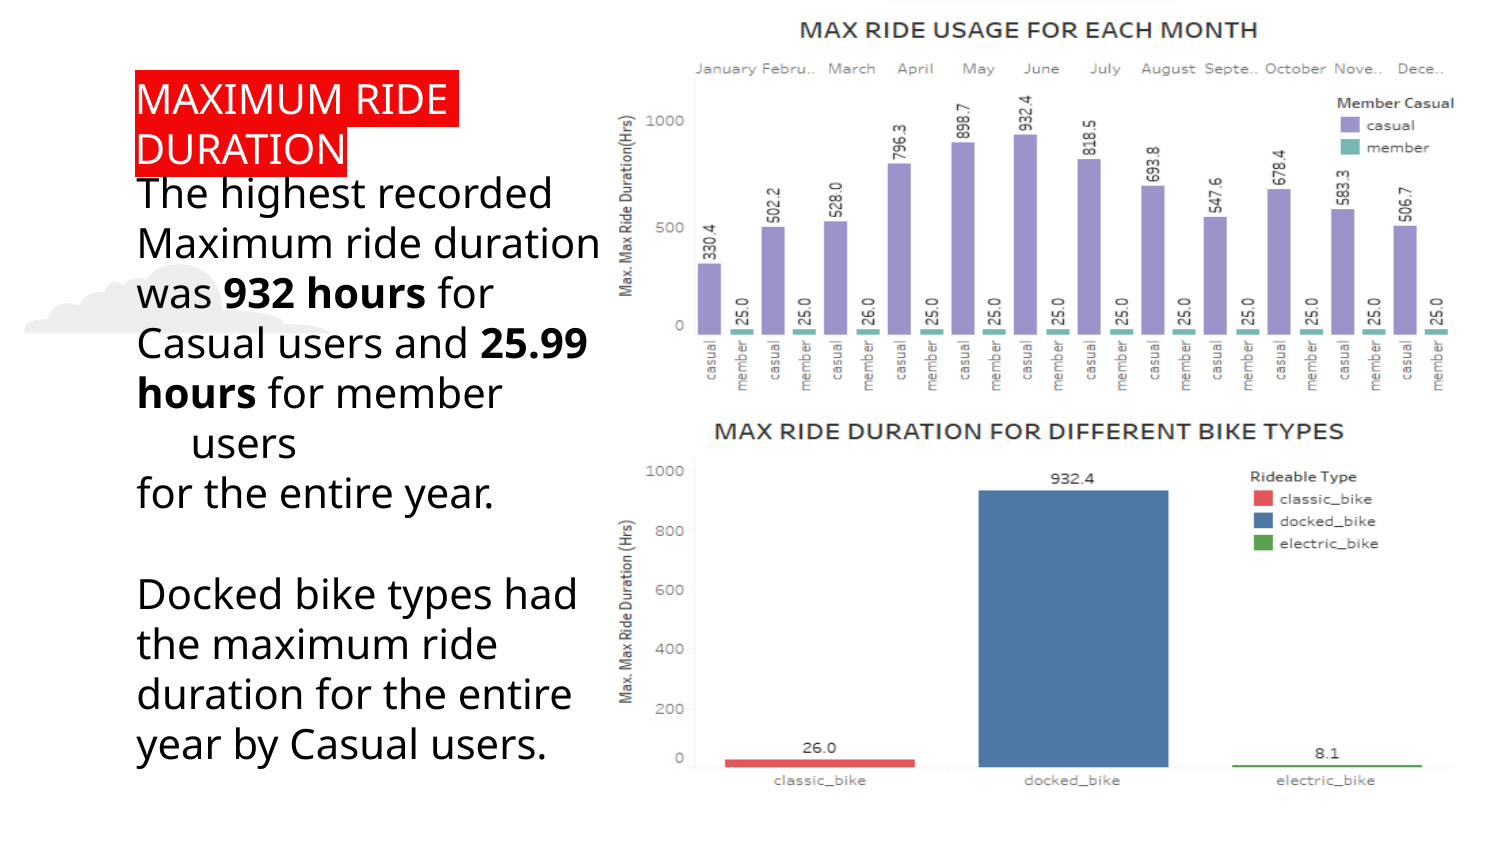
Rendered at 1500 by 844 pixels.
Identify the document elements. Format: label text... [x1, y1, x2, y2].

subtitle The highest recorded Maximum ride duration was 932 hours for Casual users and 25.99 hours for member users for the entire year. Docked bike types had the maximum ride duration for the entire year by Casual users. [100, 204, 571, 781]
title MAXIMUM RIDE DURATION [119, 57, 571, 152]
picture [576, 0, 1500, 844]
